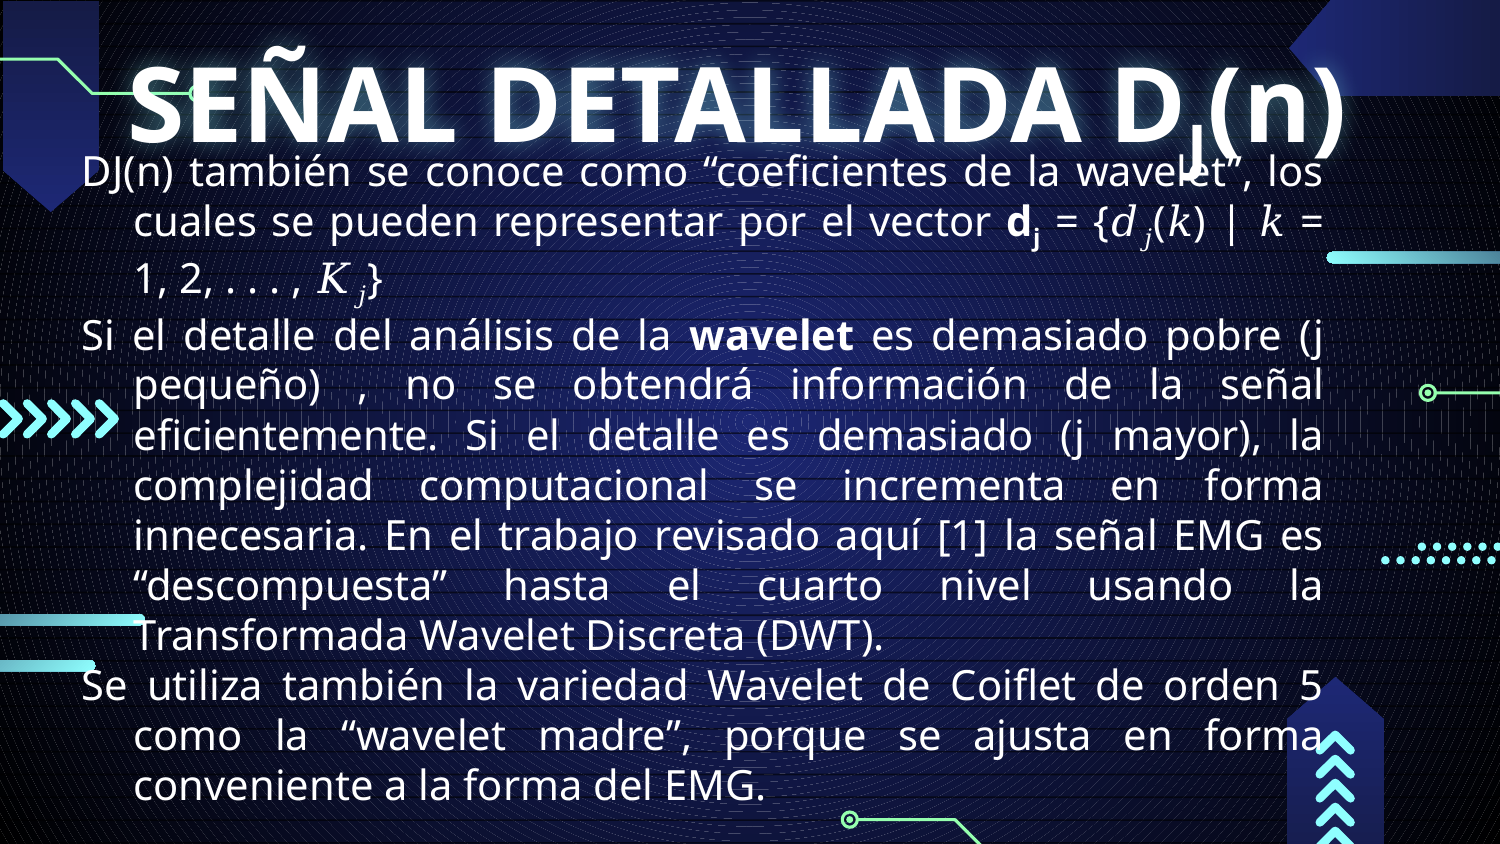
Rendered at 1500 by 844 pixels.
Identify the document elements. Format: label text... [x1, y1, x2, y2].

title SEÑAL DETALLADA DJ(n) [103, 40, 1370, 179]
subtitle DJ(n) también se conoce como “coeficientes de la wavelet”, los cuales se pueden representar por el vector dj = {𝑑𝑗(𝑘) | 𝑘 = 1, 2, . . . , 𝐾𝑗} Si el detalle del análisis de la wavelet es demasiado pobre (j pequeño) , no se obtendrá información de la señal eficientemente. Si el detalle es demasiado (j mayor), la complejidad computacional se incrementa en forma innecesaria. En el trabajo revisado aquí [1] la señal EMG es “descompuesta” hasta el cuarto nivel usando la Transformada Wavelet Discreta (DWT). Se utiliza también la variedad Wavelet de Coiflet de orden 5 como la “wavelet madre”, porque se ajusta en forma conveniente a la forma del EMG. [43, 178, 1340, 775]
